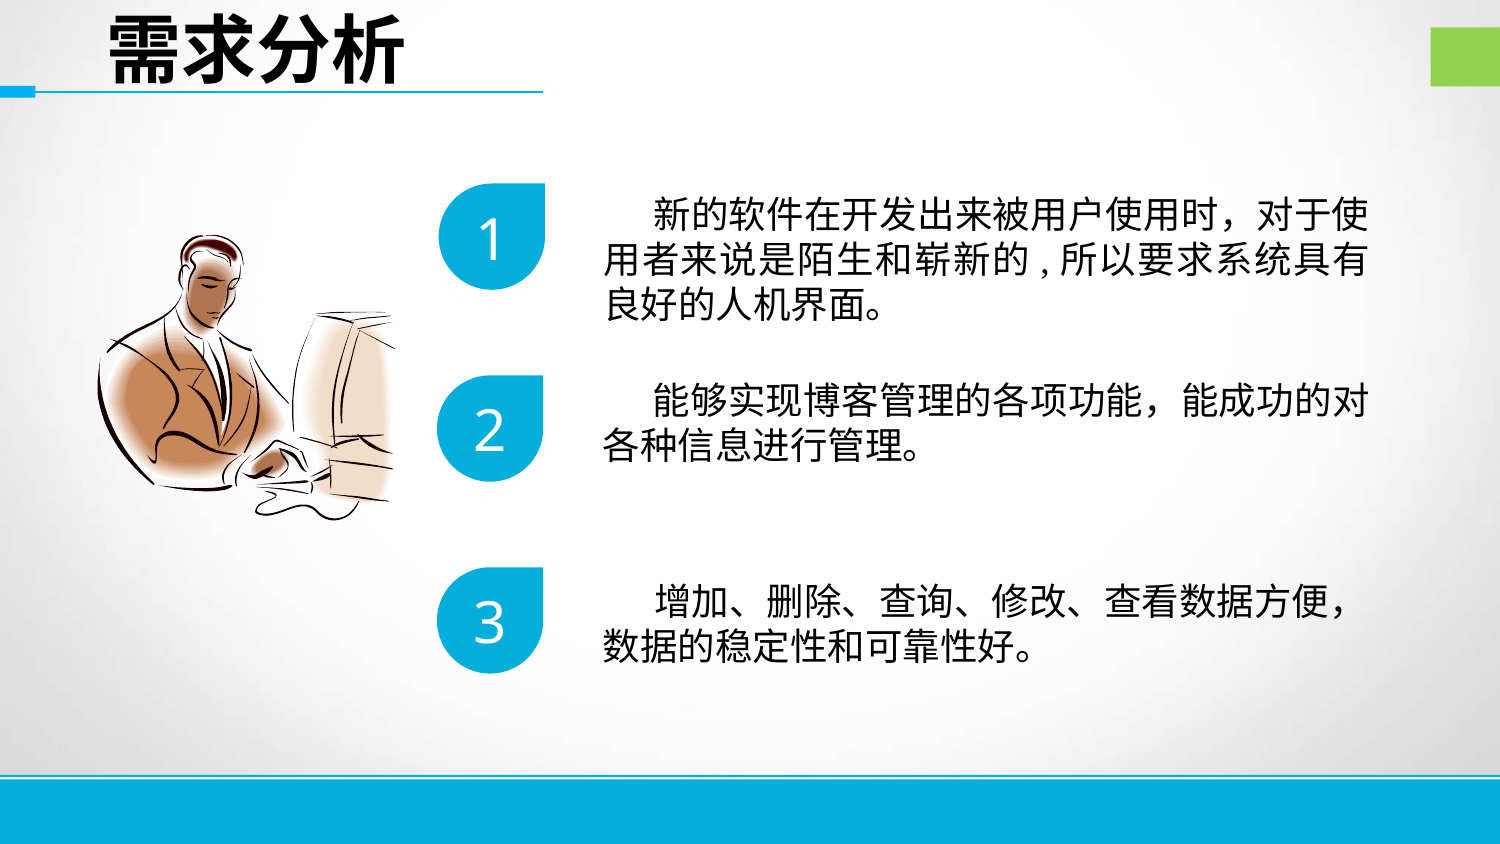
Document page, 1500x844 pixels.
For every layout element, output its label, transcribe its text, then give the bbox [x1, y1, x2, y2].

text_box [0, 85, 36, 98]
text_box 1 [436, 181, 548, 292]
text_box 3 [434, 565, 546, 676]
text_box 需求分析 [91, 31, 512, 91]
text_box 2 [434, 373, 546, 484]
text_box 能够实现博客管理的各项功能，能成功的对各种信息进行管理。 [587, 370, 1385, 475]
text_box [1426, 25, 1500, 87]
picture [0, 0, 1500, 774]
text_box 新的软件在开发出来被用户使用时，对于使用者来说是陌生和崭新的,所以要求系统具有良好的人机界面。 [588, 183, 1385, 334]
text_box 增加、删除、查询、修改、查看数据方便，数据的稳定性和可靠性好。 [587, 570, 1385, 676]
